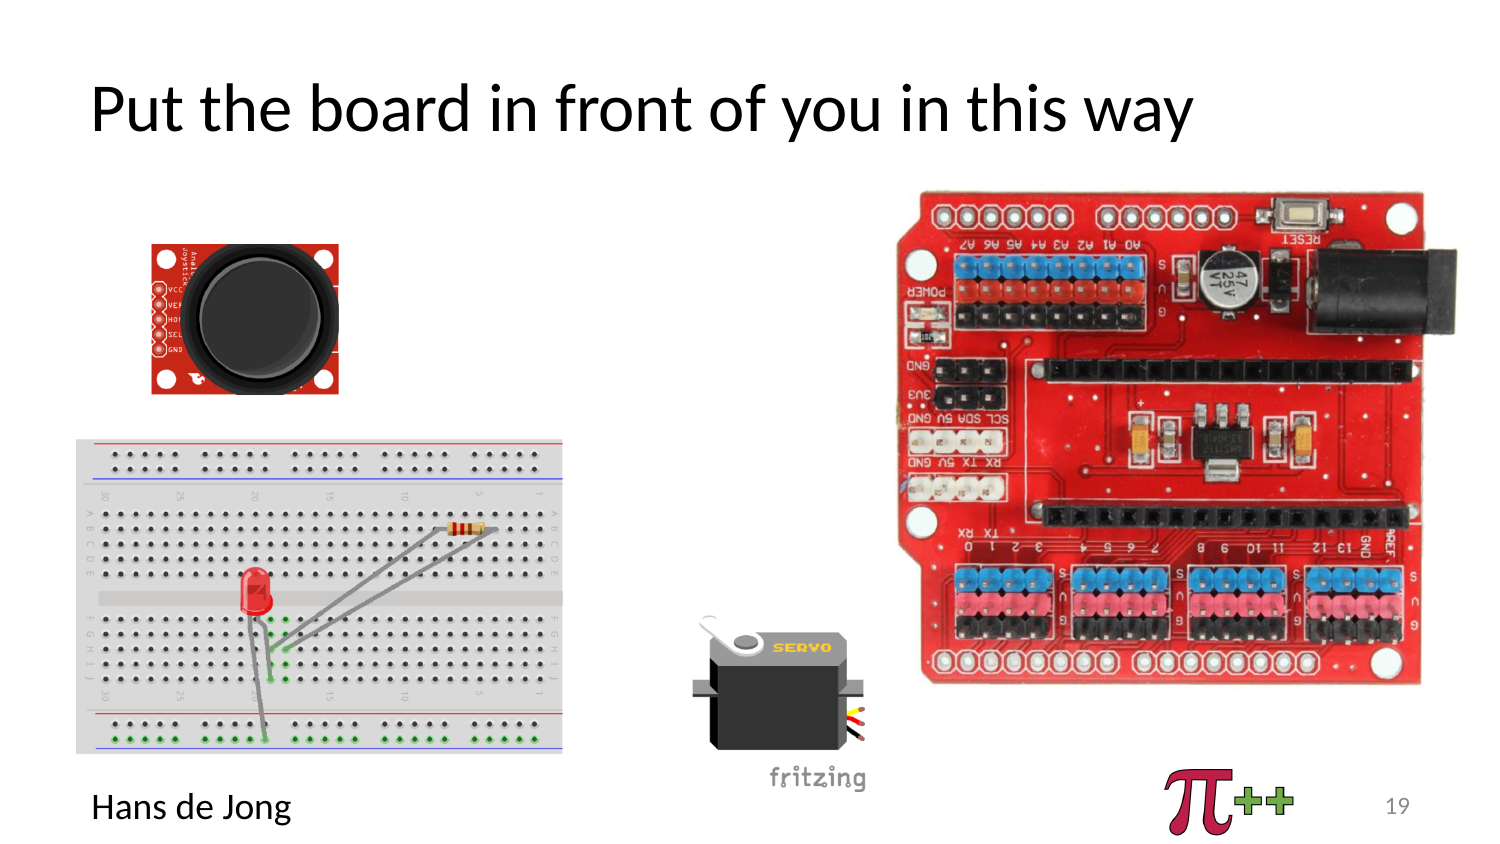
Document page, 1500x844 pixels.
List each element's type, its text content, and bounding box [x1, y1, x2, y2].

picture [1163, 768, 1294, 836]
slide_number 19 [1340, 782, 1425, 827]
picture [891, 185, 1466, 690]
title Put the board in front of you in this way [75, 33, 1425, 175]
picture [76, 244, 868, 792]
